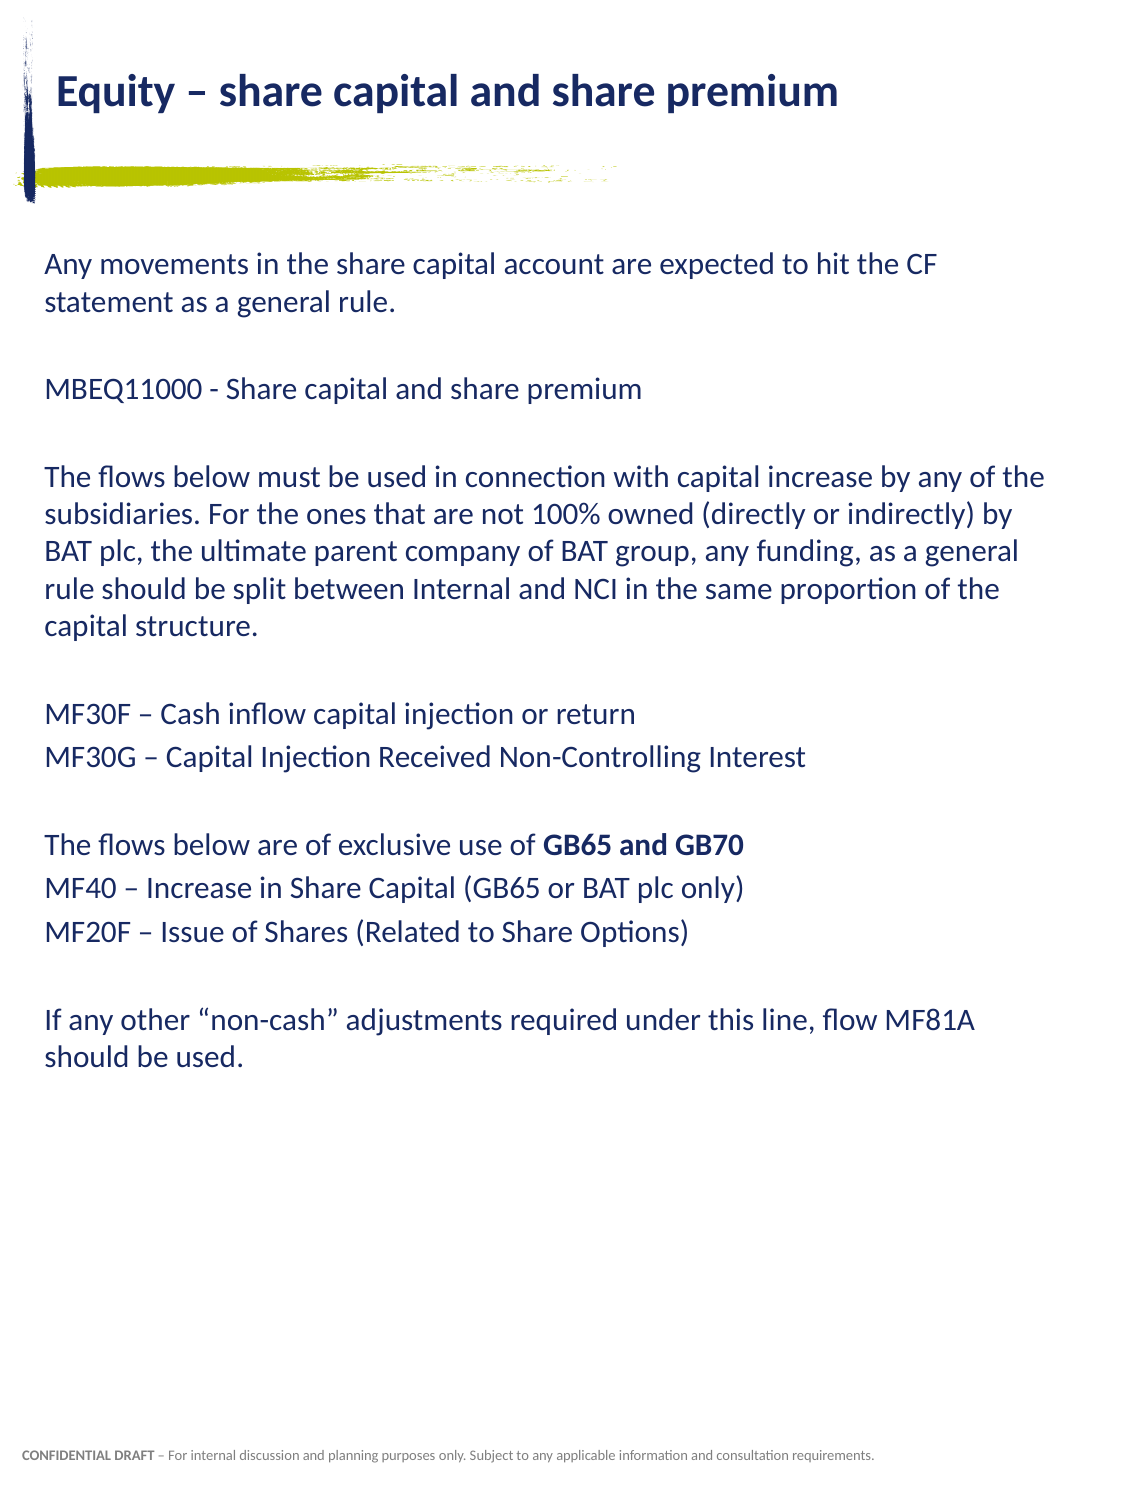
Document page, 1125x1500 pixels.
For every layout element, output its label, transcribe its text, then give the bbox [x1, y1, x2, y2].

picture [13, 17, 621, 216]
title Equity – share capital and share premium [41, 53, 1093, 208]
list Any movements in the share capital account are expected to hit the CF statement as a general rule. MBEQ11000 - Share capital and share premium The flows below must be used in connection with capital increase by any of the subsidiaries. For the ones that are not 100% owned (directly or indirectly) by BAT plc, the ultimate parent company of BAT group, any funding, as a general rule should be split between Internal and NCI in the same proportion of the capital structure. MF30F – Cash inflow capital injection or return MF30G – Capital Injection Received Non-Controlling Interest The flows below are of exclusive use of GB65 and GB70 MF40 – Increase in Share Capital (GB65 or BAT plc only) MF20F – Issue of Shares (Related to Share Options) If any other “non-cash” adjustments required under this line, flow MF81A should be used. [29, 236, 1081, 1324]
